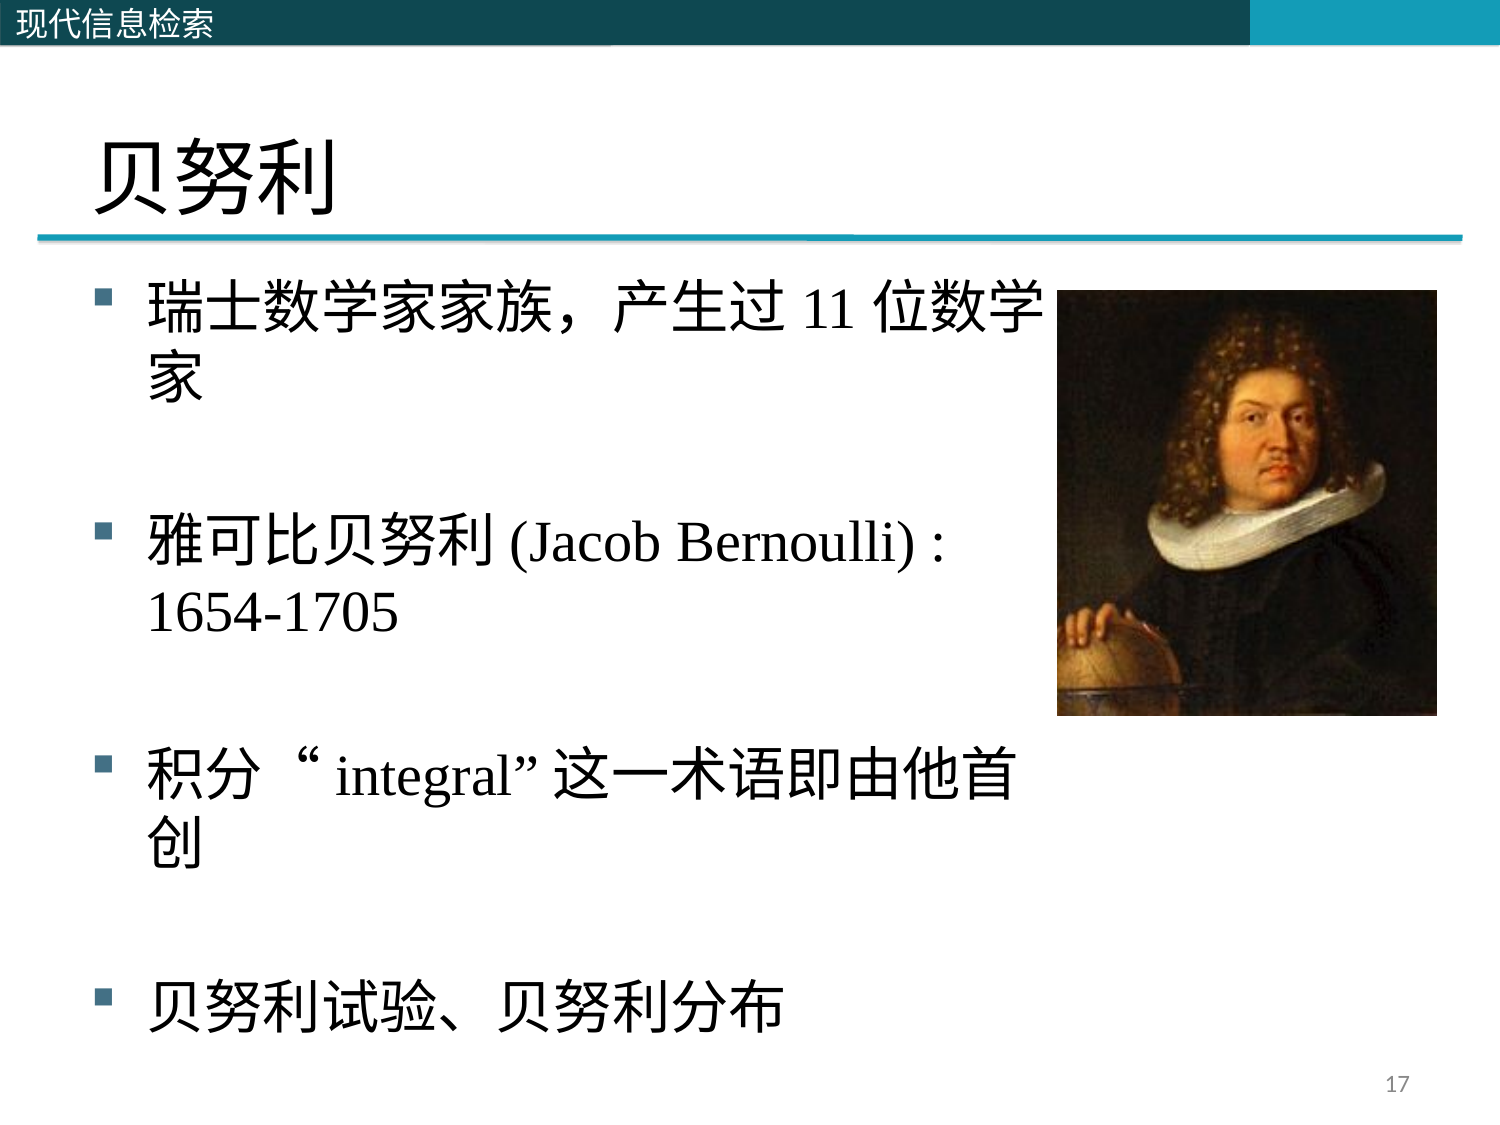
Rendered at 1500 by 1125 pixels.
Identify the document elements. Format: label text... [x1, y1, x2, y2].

slide_number 17 [1074, 1062, 1425, 1103]
list 瑞士数学家家族，产生过11位数学家 雅可比贝努利(Jacob Bernoulli) : 1654-1705 积分“integral”这一术语即由他首创 贝努利试验、贝努利分布 [74, 262, 1070, 1076]
picture [1056, 290, 1438, 717]
title 贝努利 [74, 44, 1426, 233]
